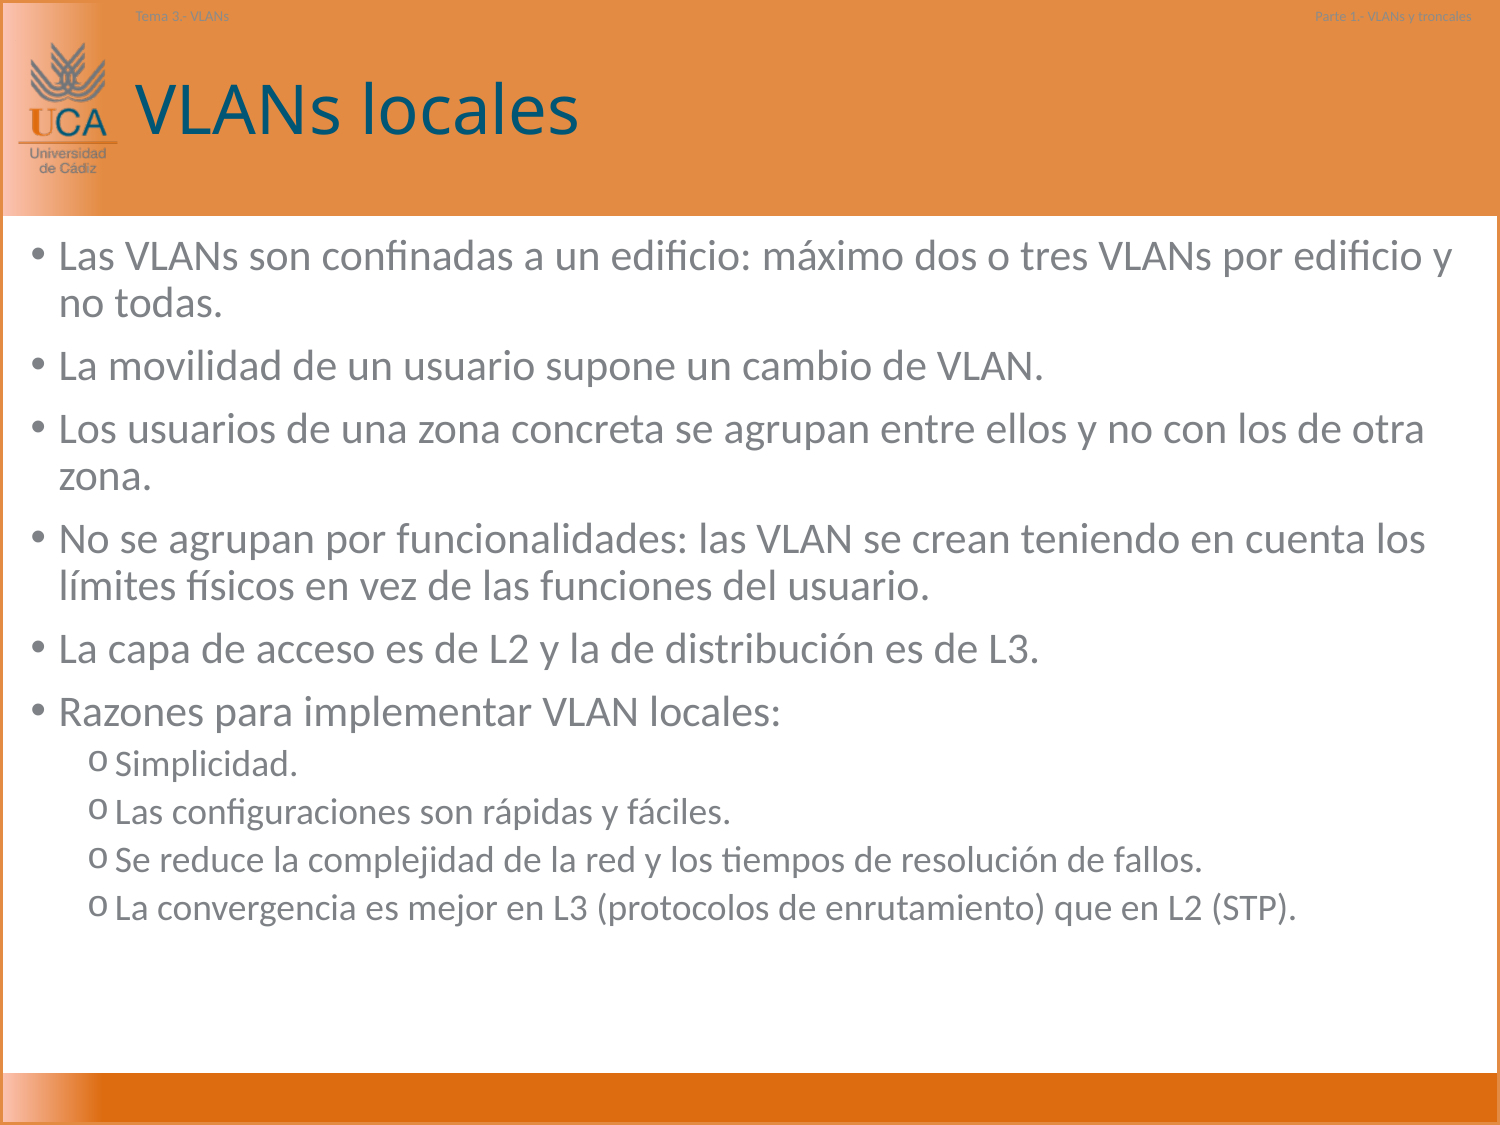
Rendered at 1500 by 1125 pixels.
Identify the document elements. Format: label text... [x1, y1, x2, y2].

title VLANs locales [120, 48, 1488, 176]
list Tema 3.- VLANs [120, 1, 831, 33]
list Parte 1.- VLANs y troncales [841, 1, 1488, 33]
picture [15, 40, 121, 176]
list Las VLANs son confinadas a un edificio: máximo dos o tres VLANs por edificio y no todas. La movilidad de un usuario supone un cambio de VLAN. Los usuarios de una zona concreta se agrupan entre ellos y no con los de otra zona. No se agrupan por funcionalidades: las VLAN se crean teniendo en cuenta los límites físicos en vez de las funciones del usuario. La capa de acceso es de L2 y la de distribución es de L3. Razones para implementar VLAN locales: Simplicidad. Las configuraciones son rápidas y fáciles. Se reduce la complejidad de la red y los tiempos de resolución de fallos. La convergencia es mejor en L3 (protocolos de enrutamiento) que en L2 (STP). [15, 225, 1488, 1074]
